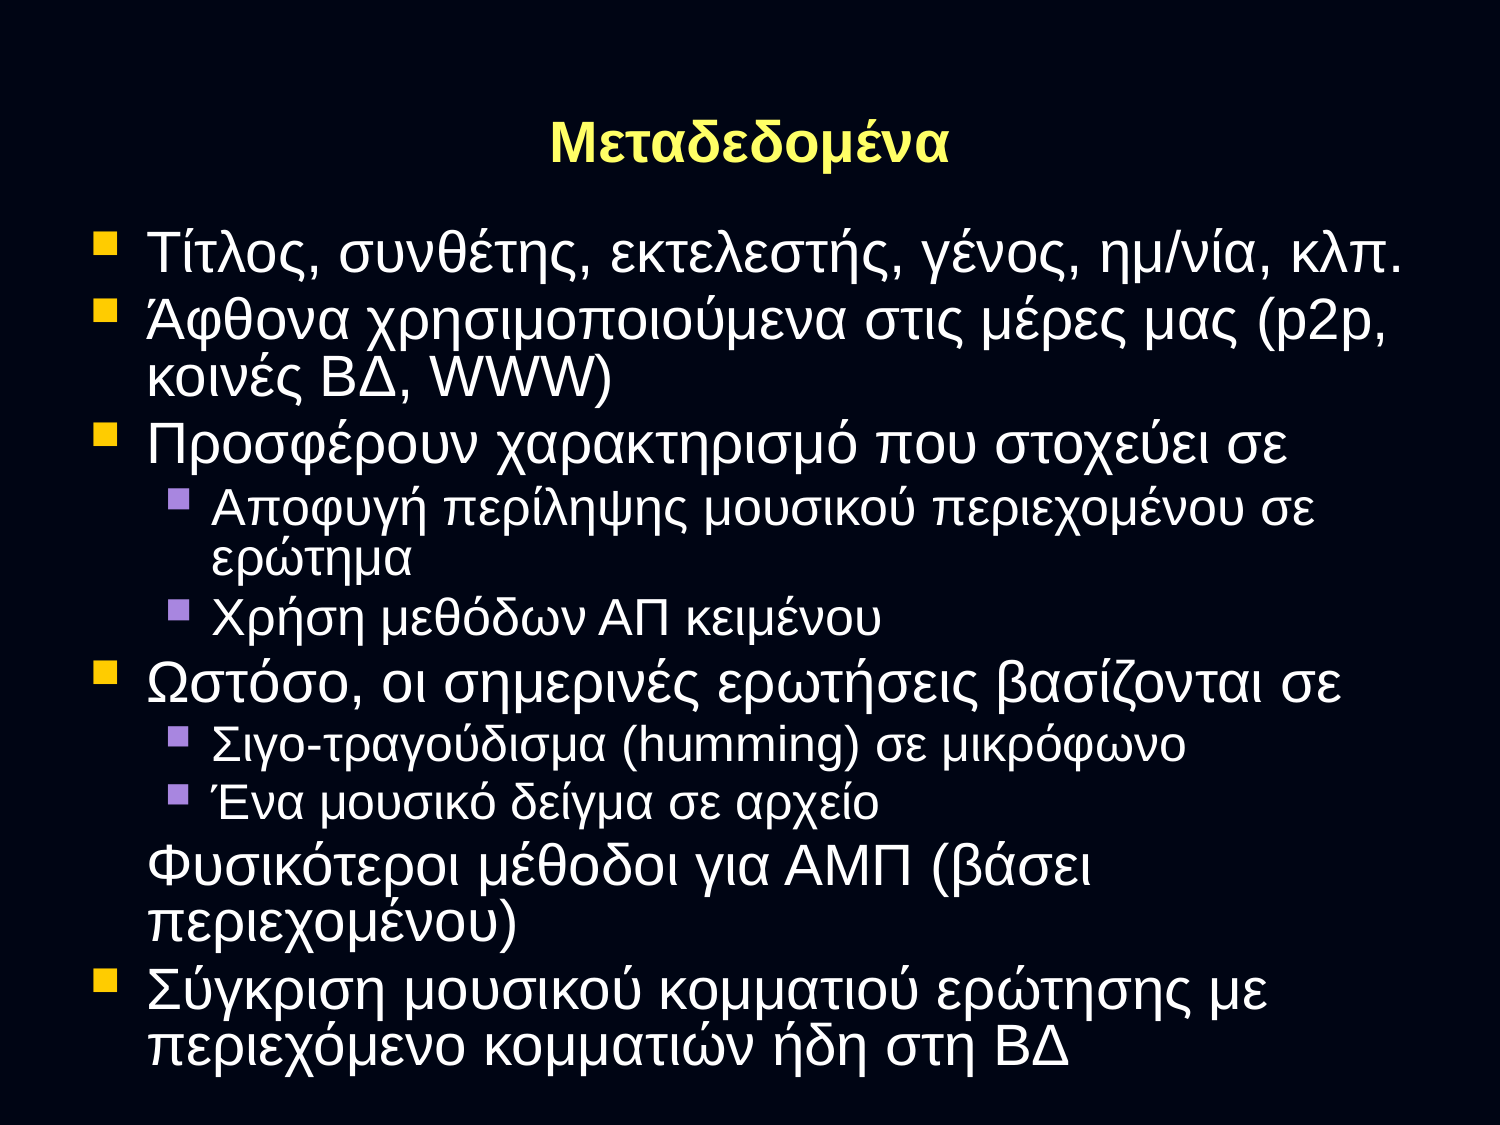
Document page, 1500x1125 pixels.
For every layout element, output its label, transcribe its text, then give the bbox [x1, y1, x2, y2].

title Μεταδεδομένα [74, 44, 1426, 219]
list Τίτλος, συνθέτης, εκτελεστής, γένος, ημ/νία, κλπ. Άφθονα χρησιμοποιούμενα στις μέρες μας (p2p, κοινές ΒΔ, WWW) Προσφέρουν χαρακτηρισμό που στοχεύει σε Αποφυγή περίληψης μουσικού περιεχομένου σε ερώτημα Χρήση μεθόδων ΑΠ κειμένου Ωστόσο, οι σημερινές ερωτήσεις βασίζονται σε Σιγο-τραγούδισμα (humming) σε μικρόφωνο Ένα μουσικό δείγμα σε αρχείο Φυσικότεροι μέθοδοι για ΑΜΠ (βάσει περιεχομένου) Σύγκριση μουσικού κομματιού ερώτησης με περιεχόμενο κομματιών ήδη στη ΒΔ [74, 219, 1460, 1125]
